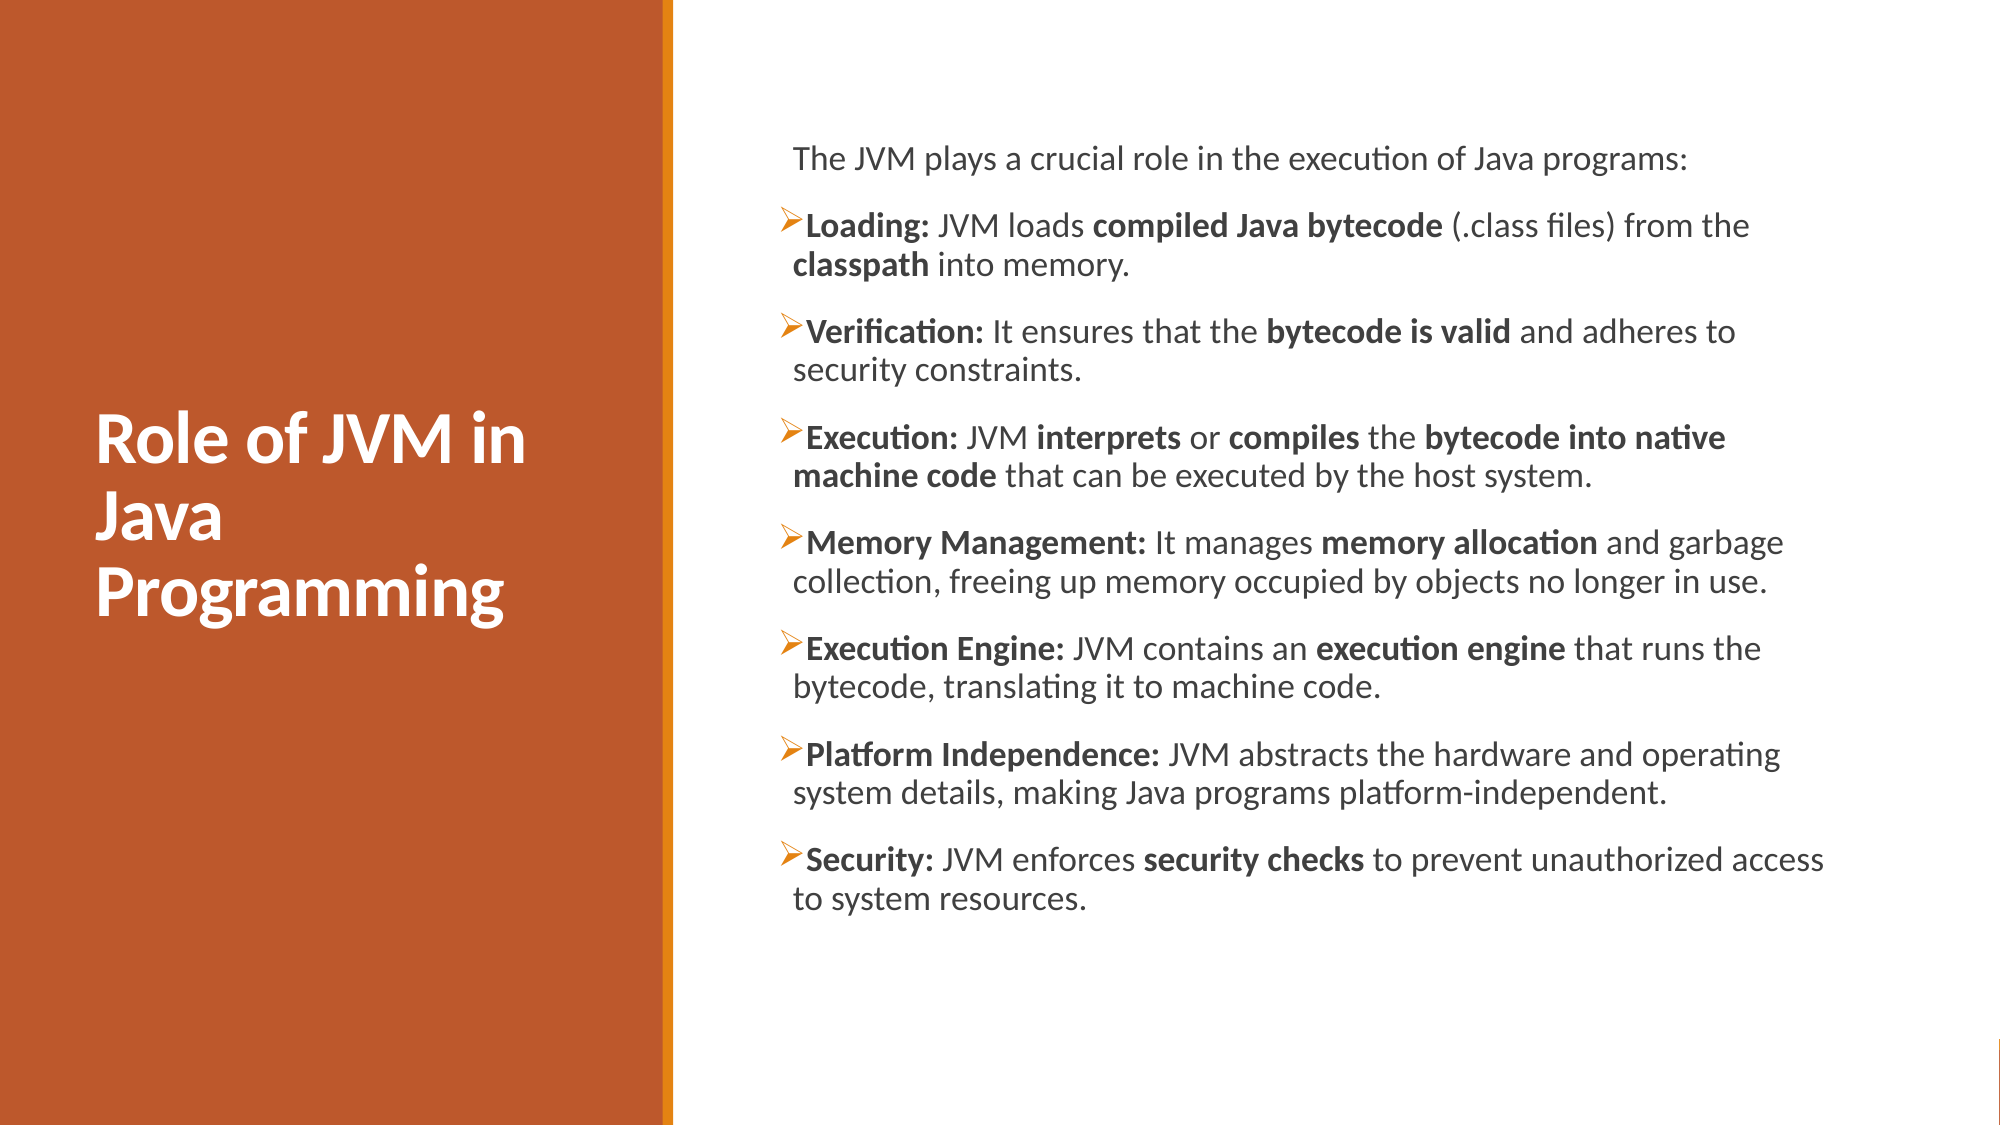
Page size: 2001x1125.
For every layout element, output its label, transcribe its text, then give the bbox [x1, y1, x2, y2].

text_box [674, 0, 2000, 1125]
list The JVM plays a crucial role in the execution of Java programs: Loading: JVM loads compiled Java bytecode (.class files) from the classpath into memory. Verification: It ensures that the bytecode is valid and adheres to security constraints. Execution: JVM interprets or compiles the bytecode into native machine code that can be executed by the host system. Memory Management: It manages memory allocation and garbage collection, freeing up memory occupied by objects no longer in use. Execution Engine: JVM contains an execution engine that runs the bytecode, translating it to machine code. Platform Independence: JVM abstracts the hardware and operating system details, making Java programs platform-independent. Security: JVM enforces security checks to prevent unauthorized access to system resources. [777, 99, 1830, 1026]
text_box [661, 0, 674, 1125]
text_box [0, 0, 661, 1125]
title Role of JVM in Java Programming [80, 99, 587, 1026]
